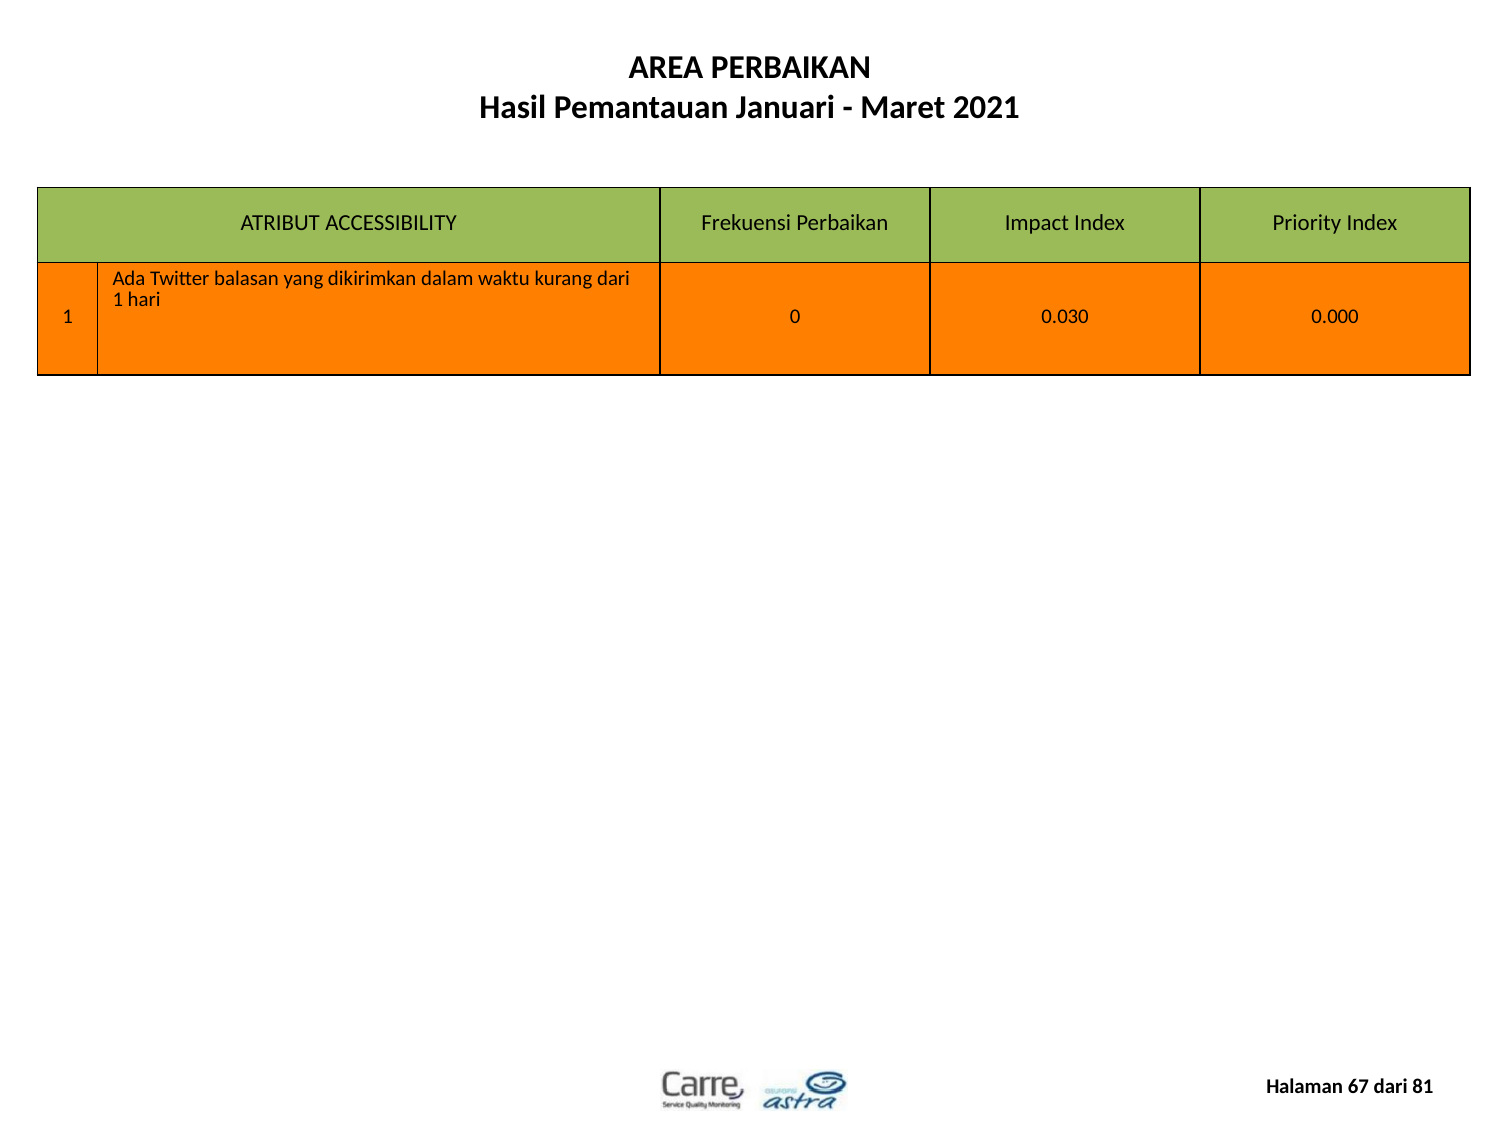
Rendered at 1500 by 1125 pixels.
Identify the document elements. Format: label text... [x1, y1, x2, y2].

table_header ATRIBUT ACCESSIBILITY [38, 188, 659, 262]
table_header Priority Index [1201, 188, 1469, 262]
table_cell 0.030 [931, 263, 1199, 374]
table_header Impact Index [931, 188, 1199, 262]
table_cell 1 [38, 263, 97, 374]
table_header Frekuensi Perbaikan [661, 188, 929, 262]
table_cell Ada Twitter balasan yang dikirimkan dalam waktu kurang dari 1 hari [98, 263, 659, 374]
picture [659, 1064, 848, 1118]
text_box Halaman 67 dari 81 [1251, 1065, 1449, 1105]
table_cell 0 [661, 263, 929, 374]
text_box AREA PERBAIKAN Hasil Pemantauan Januari - Maret 2021 [464, 37, 1036, 132]
table_cell 0.000 [1201, 263, 1469, 374]
